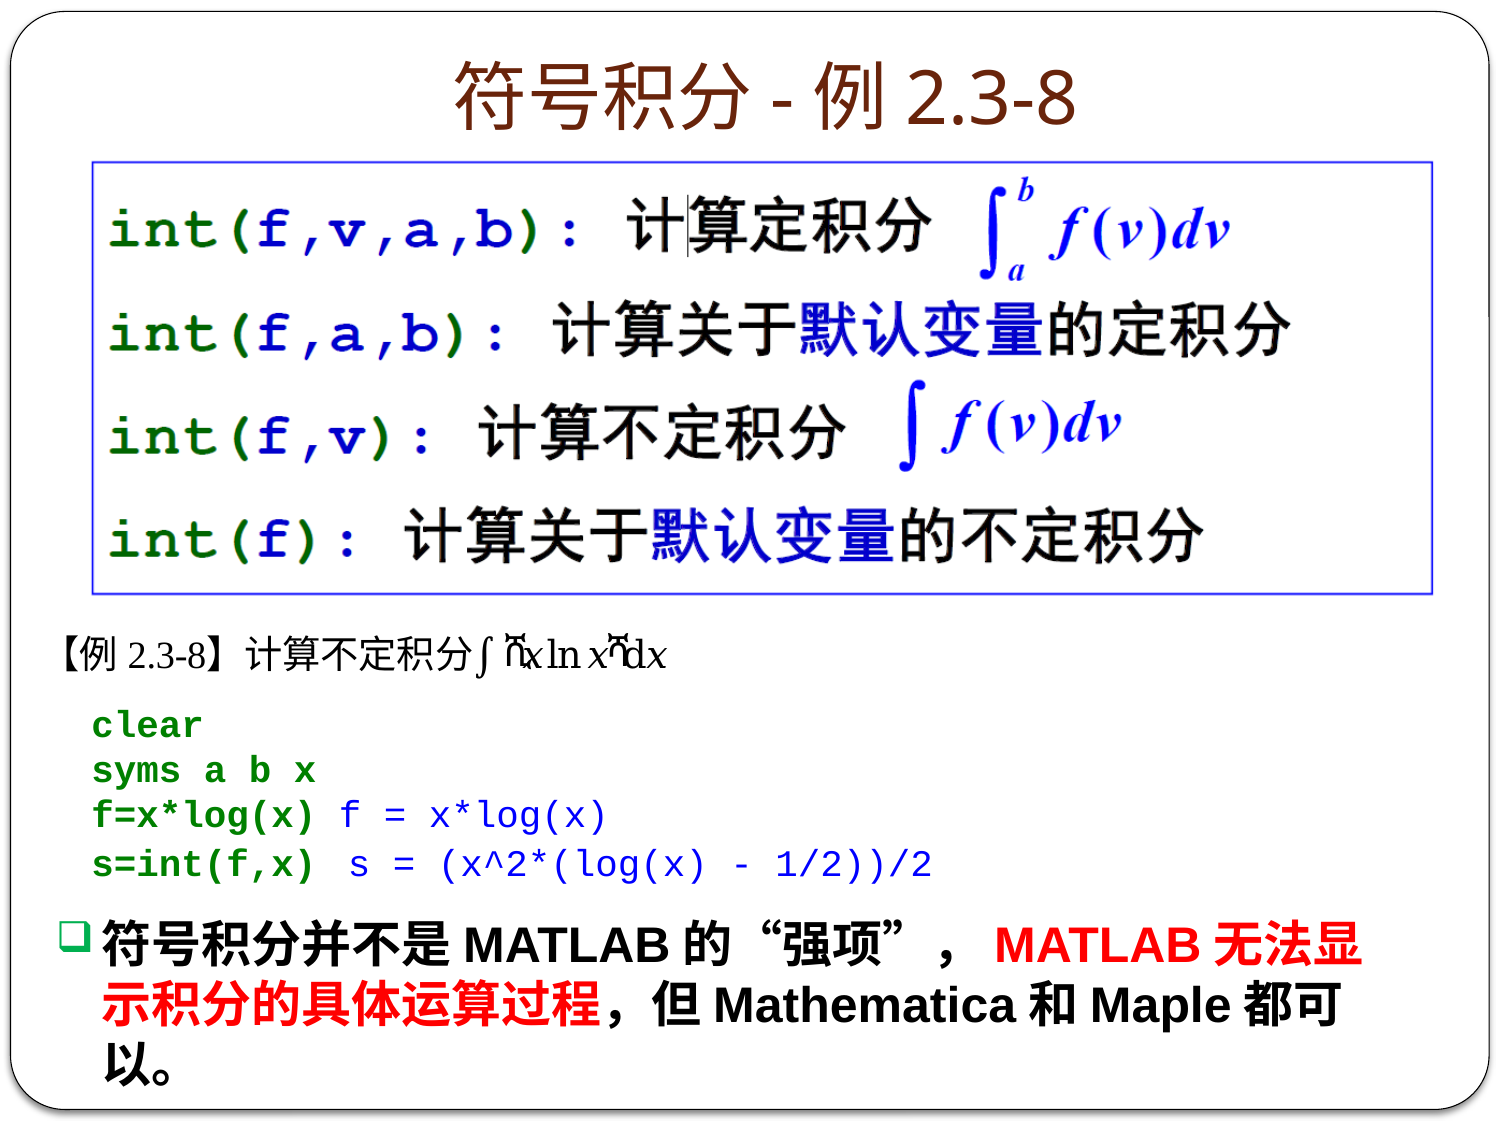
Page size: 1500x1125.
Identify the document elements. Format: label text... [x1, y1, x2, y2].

title 符号积分-例2.3-8 [128, 0, 1404, 152]
text_box 符号积分并不是MATLAB的“强项”，MATLAB无法显示积分的具体运算过程，但Mathematica和Maple都可以。 [41, 904, 1379, 1100]
text_box clear syms a b x f=x*log(x) f = x*log(x) s=int(f,x) s = (x^2*(log(x) - 1/2))/2 [76, 692, 1258, 893]
picture [76, 153, 1449, 604]
picture [40, 624, 1500, 683]
